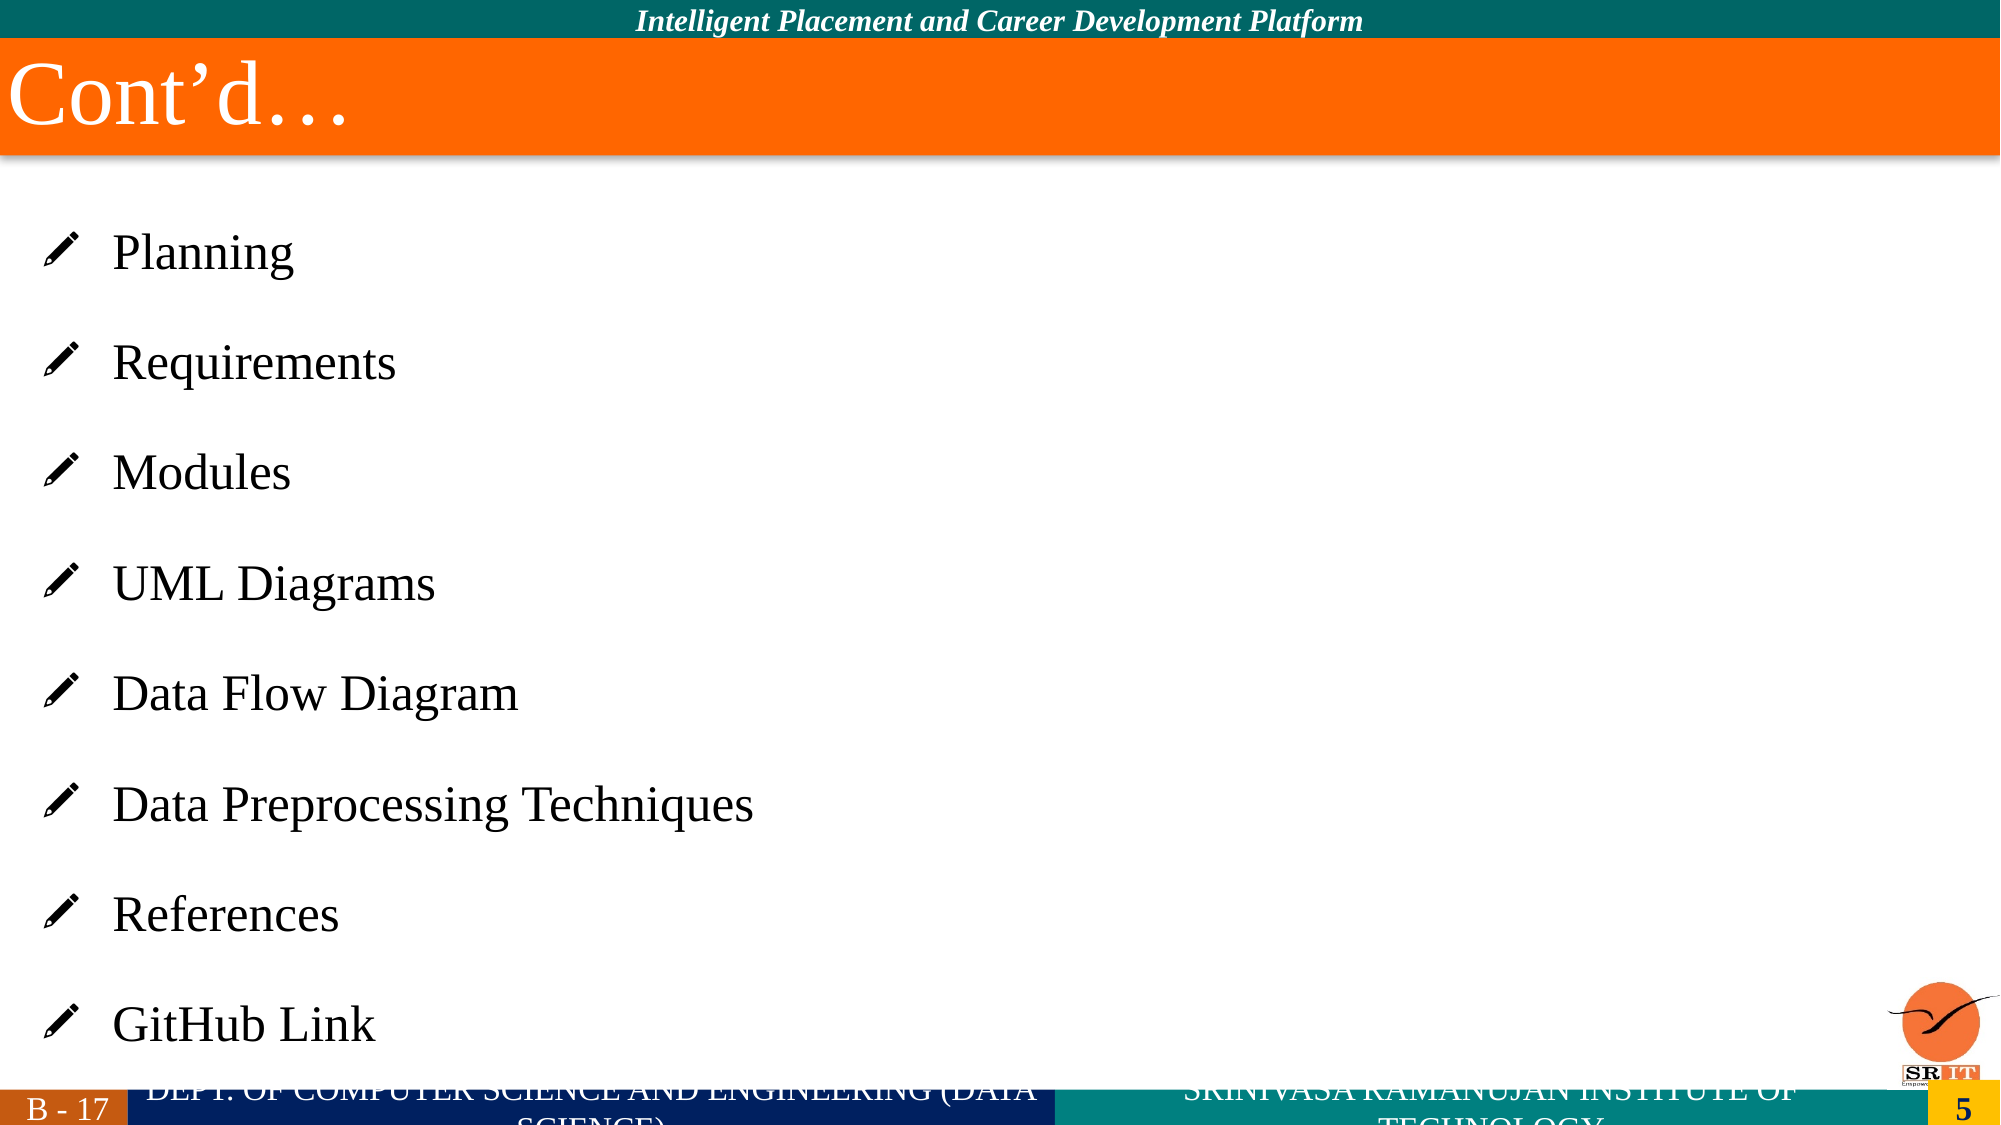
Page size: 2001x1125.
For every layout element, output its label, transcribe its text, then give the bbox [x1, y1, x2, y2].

picture [1887, 977, 2000, 1090]
picture [40, 559, 82, 601]
picture [40, 1000, 82, 1042]
picture [40, 449, 82, 490]
list Planning Requirements Modules UML Diagrams Data Flow Diagram Data Preprocessing Techniques References GitHub Link [32, 179, 1966, 1066]
picture [40, 338, 82, 380]
picture [40, 779, 82, 821]
picture [40, 228, 82, 270]
text_box 5 [1928, 1079, 2000, 1125]
title Cont’d… [0, 37, 2000, 156]
picture [40, 669, 82, 711]
picture [40, 890, 82, 932]
